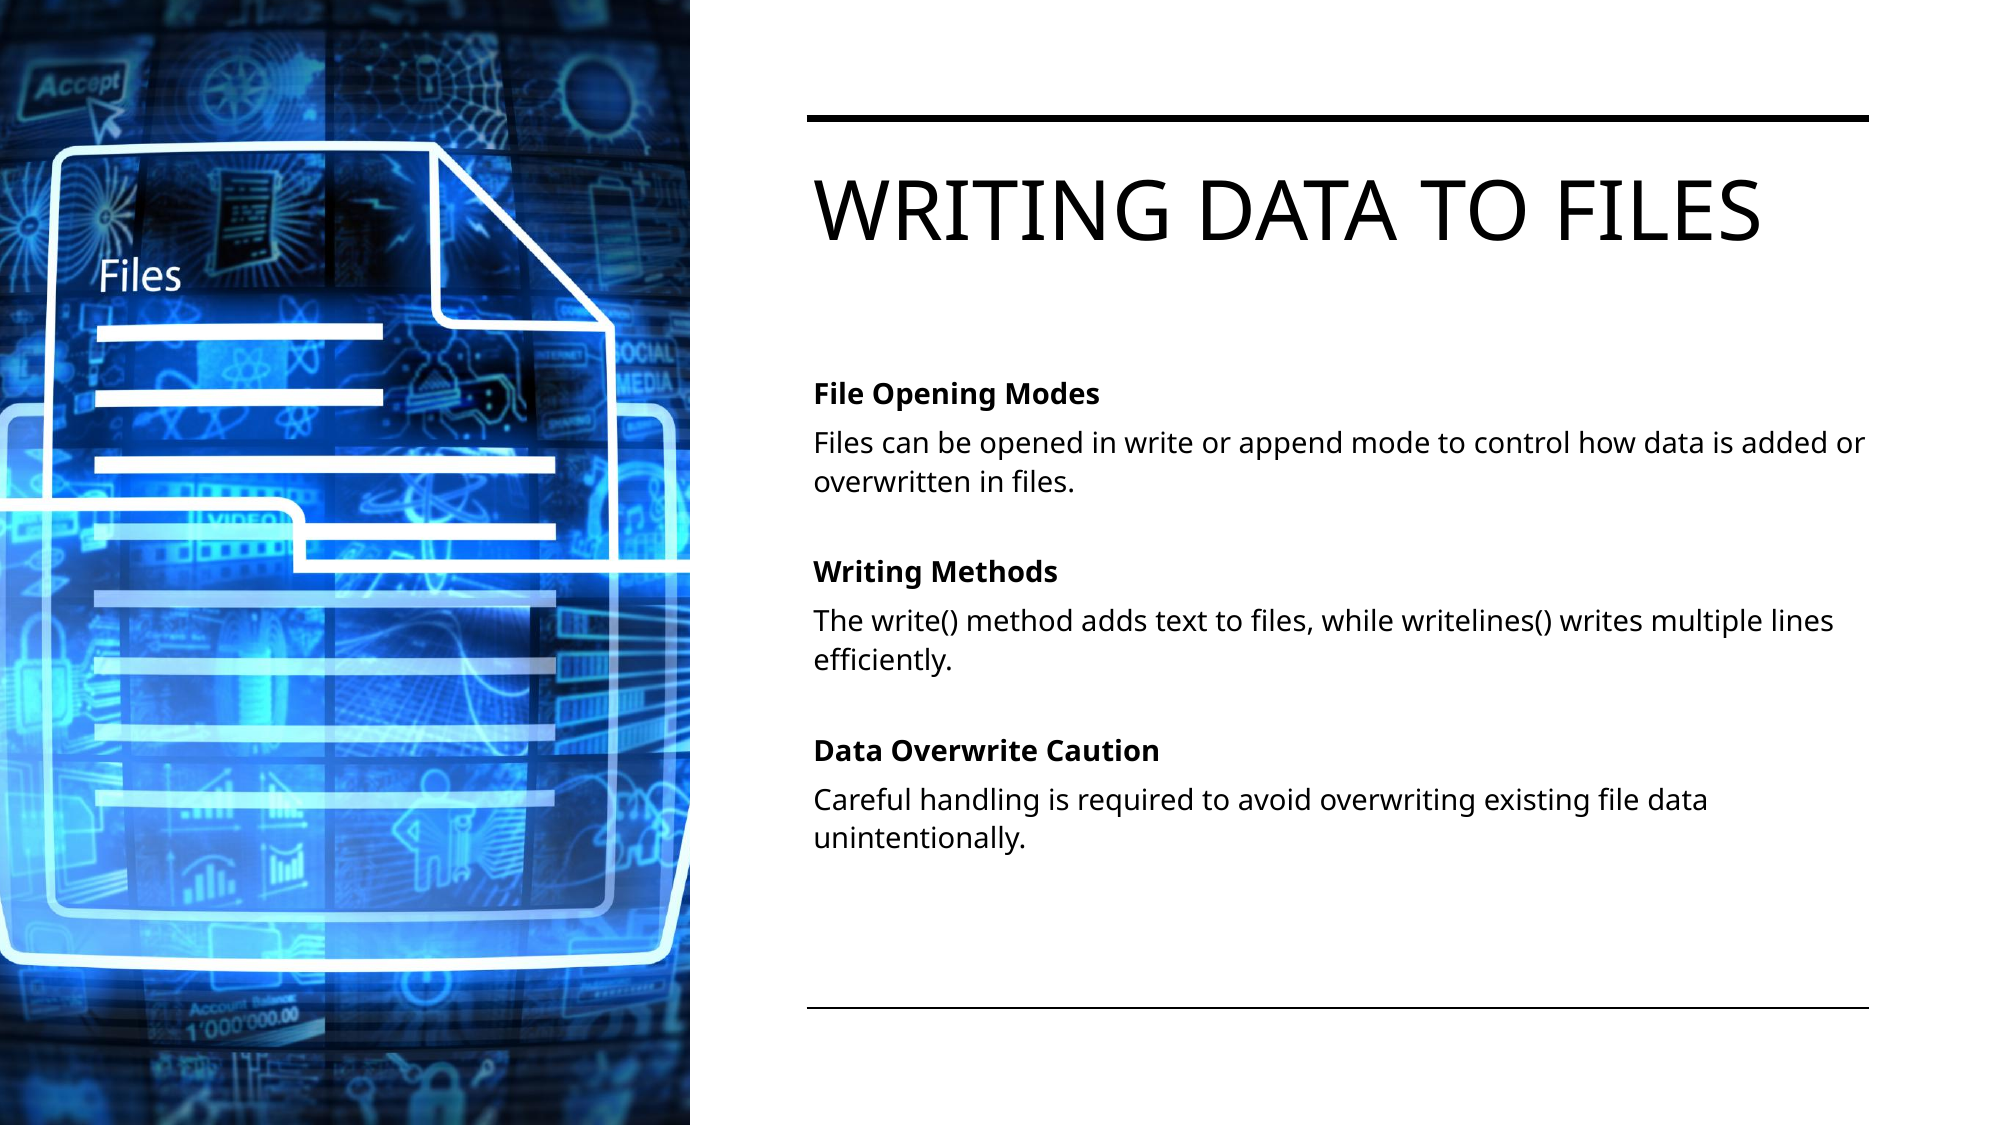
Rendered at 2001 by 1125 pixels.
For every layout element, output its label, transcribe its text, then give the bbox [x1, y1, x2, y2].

text_box [690, 0, 2000, 1125]
title Writing Data to Files [798, 149, 1886, 364]
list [0, 0, 690, 1125]
list File Opening Modes Files can be opened in write or append mode to control how data is added or overwritten in files. Writing Methods The write() method adds text to files, while writelines() writes multiple lines efficiently. Data Overwrite Caution Careful handling is required to avoid overwriting existing file data unintentionally. [798, 364, 1886, 978]
